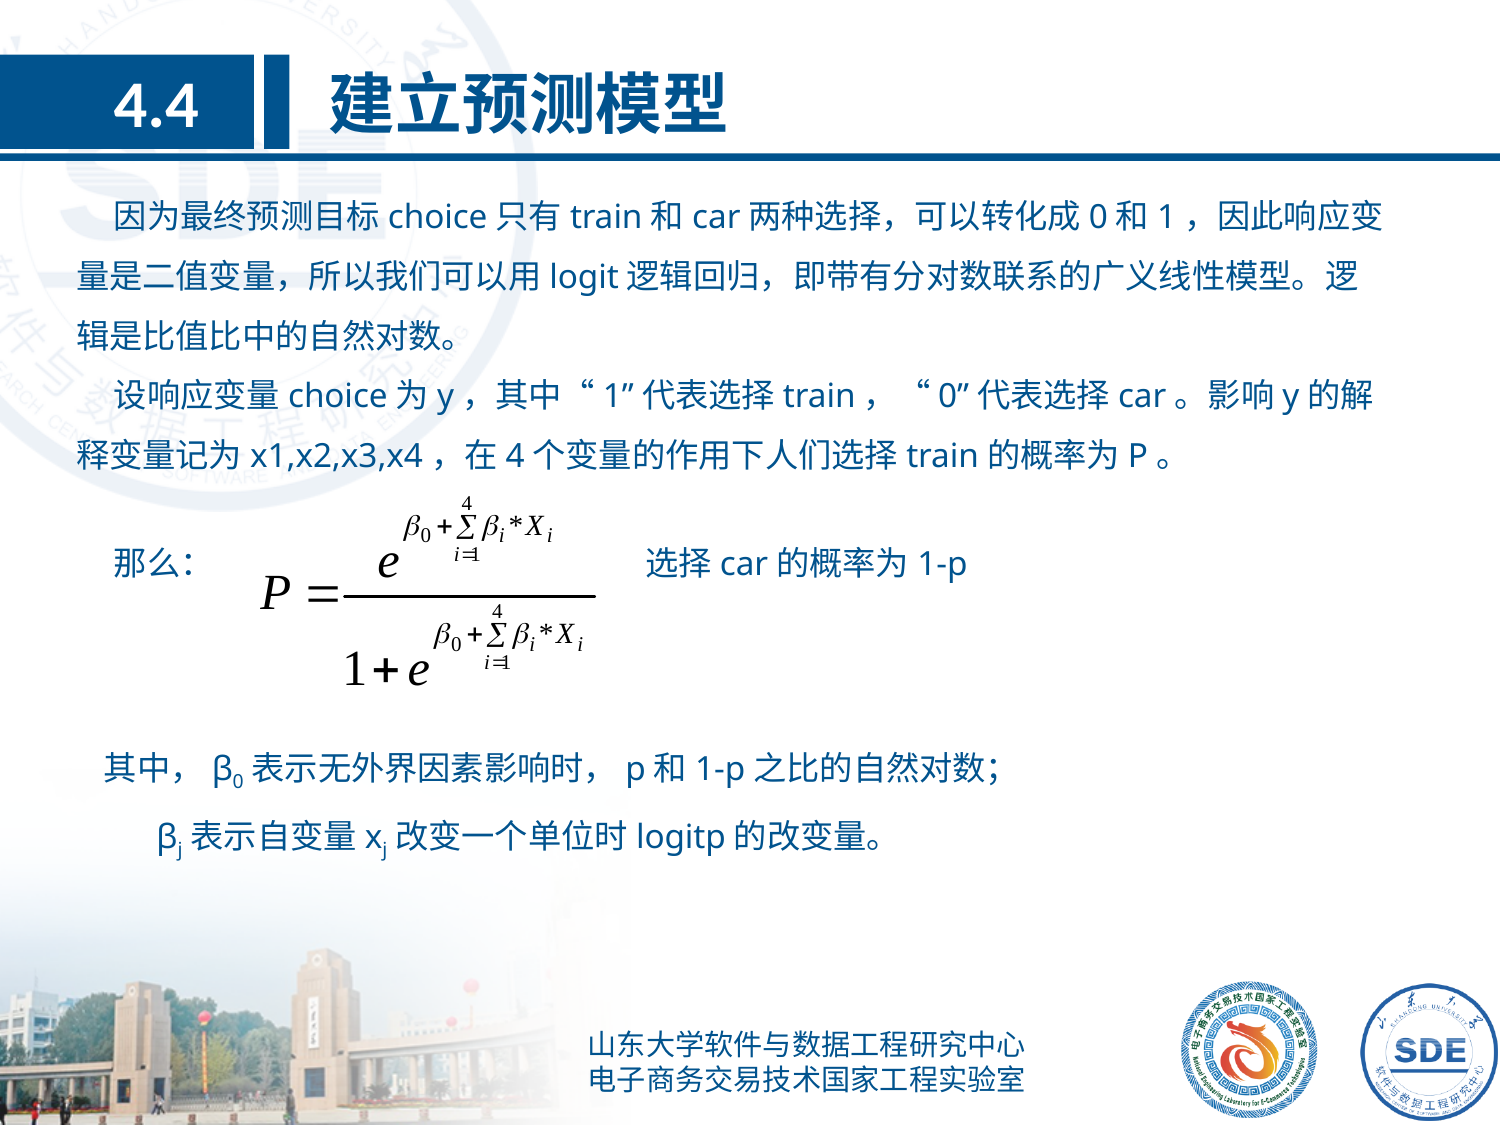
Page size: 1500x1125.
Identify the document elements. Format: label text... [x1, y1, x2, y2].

text_box 4.4 [98, 53, 252, 148]
picture [0, 161, 1500, 1125]
text_box 建立预测模型 [314, 54, 1187, 149]
text_box 因为最终预测目标choice只有train和car两种选择，可以转化成0和1，因此响应变量是二值变量，所以我们可以用logit逻辑回归，即带有分对数联系的广义线性模型。逻辑是比值比中的自然对数。 设响应变量choice为y，其中“1”代表选择train，“0”代表选择car。影响y的解释变量记为x1,x2,x3,x4，在4个变量的作用下人们选择train的概率为P。 [61, 167, 1404, 482]
text_box 其中，β0表示无外界因素影响时，p和1-p之比的自然对数； βj表示自变量xj改变一个单位时logitp的改变量。 [89, 716, 1376, 868]
picture [0, 0, 1500, 153]
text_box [250, 482, 606, 698]
text_box 那么： [98, 534, 219, 590]
text_box 选择car的概率为1-p [630, 534, 1118, 590]
